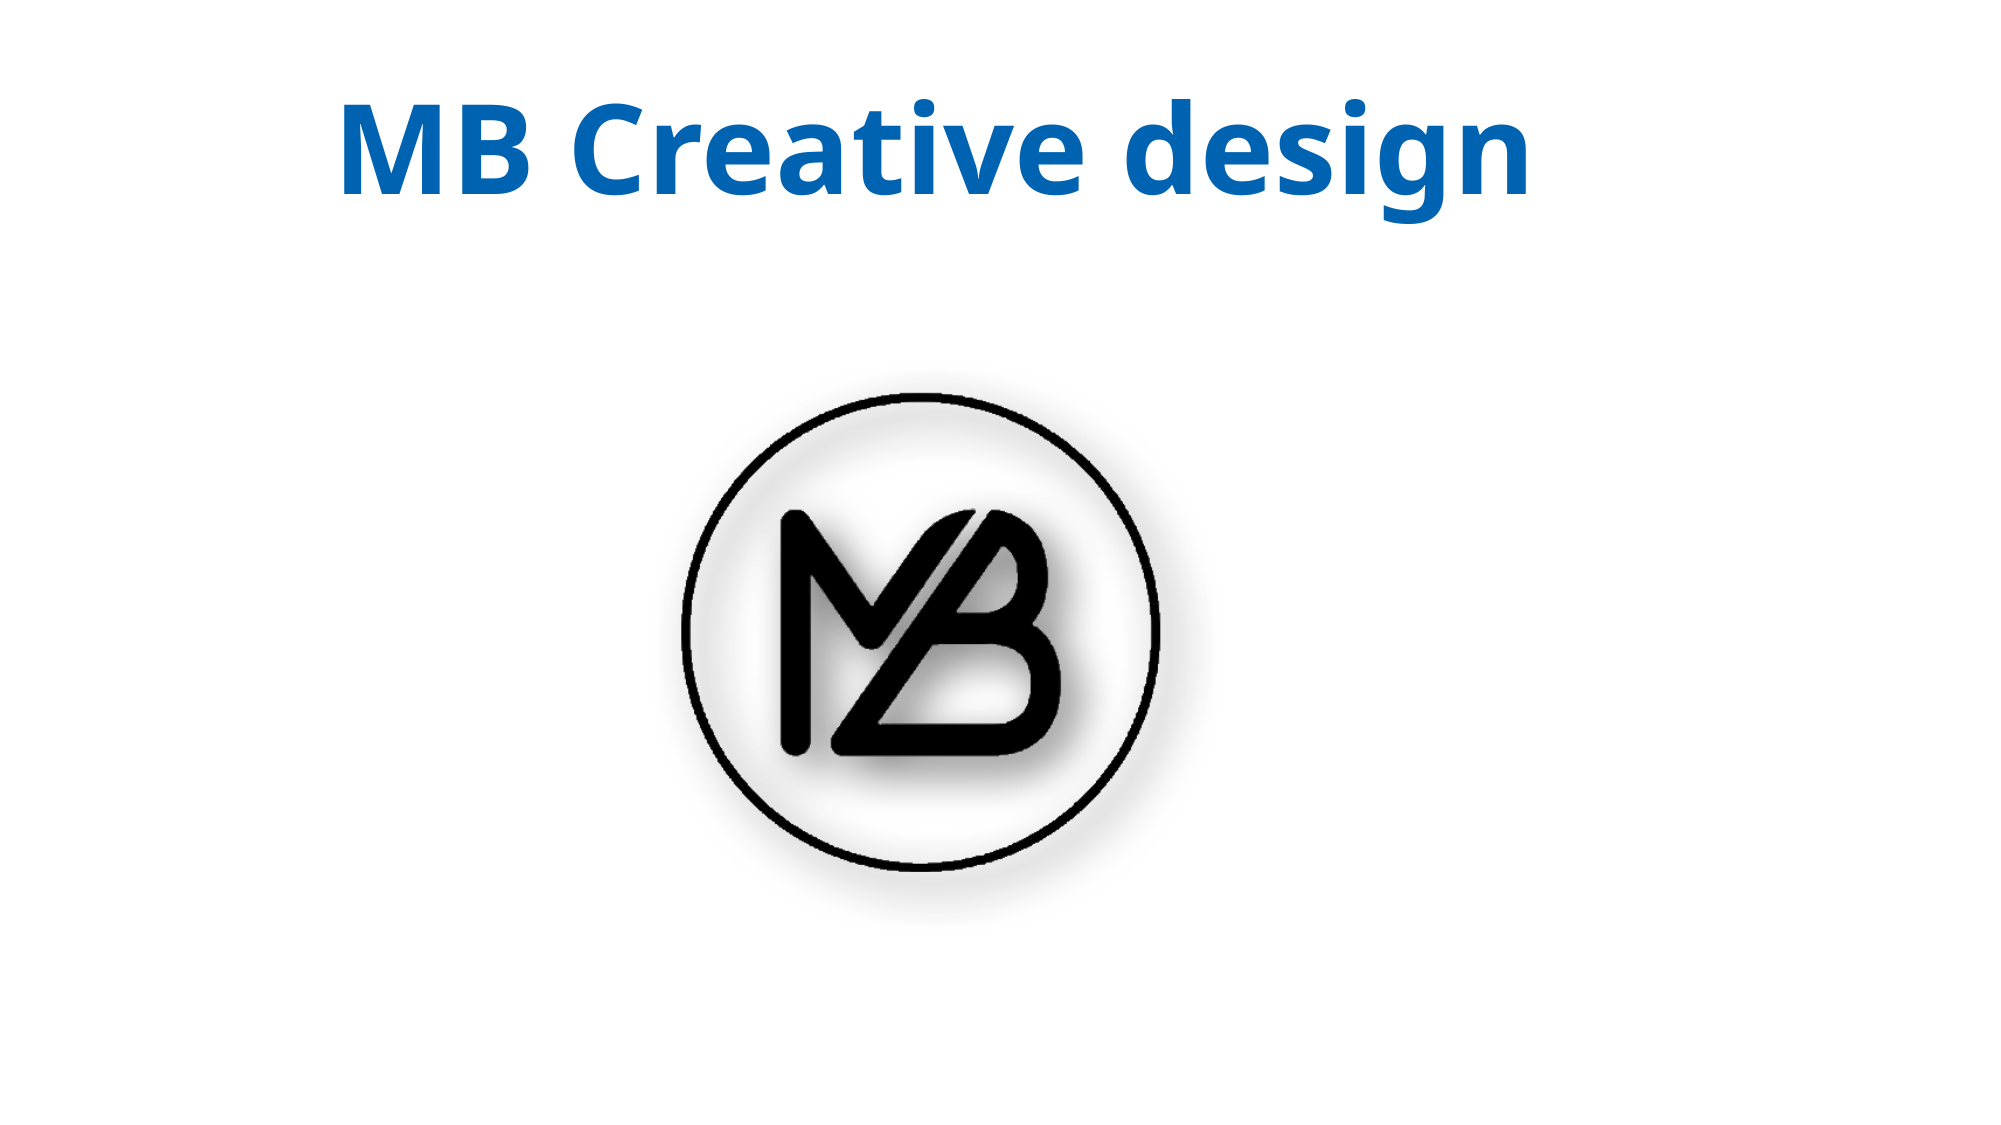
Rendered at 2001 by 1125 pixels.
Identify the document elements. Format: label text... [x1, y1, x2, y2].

title MB Creative design [185, 41, 1686, 229]
picture [554, 282, 1255, 983]
